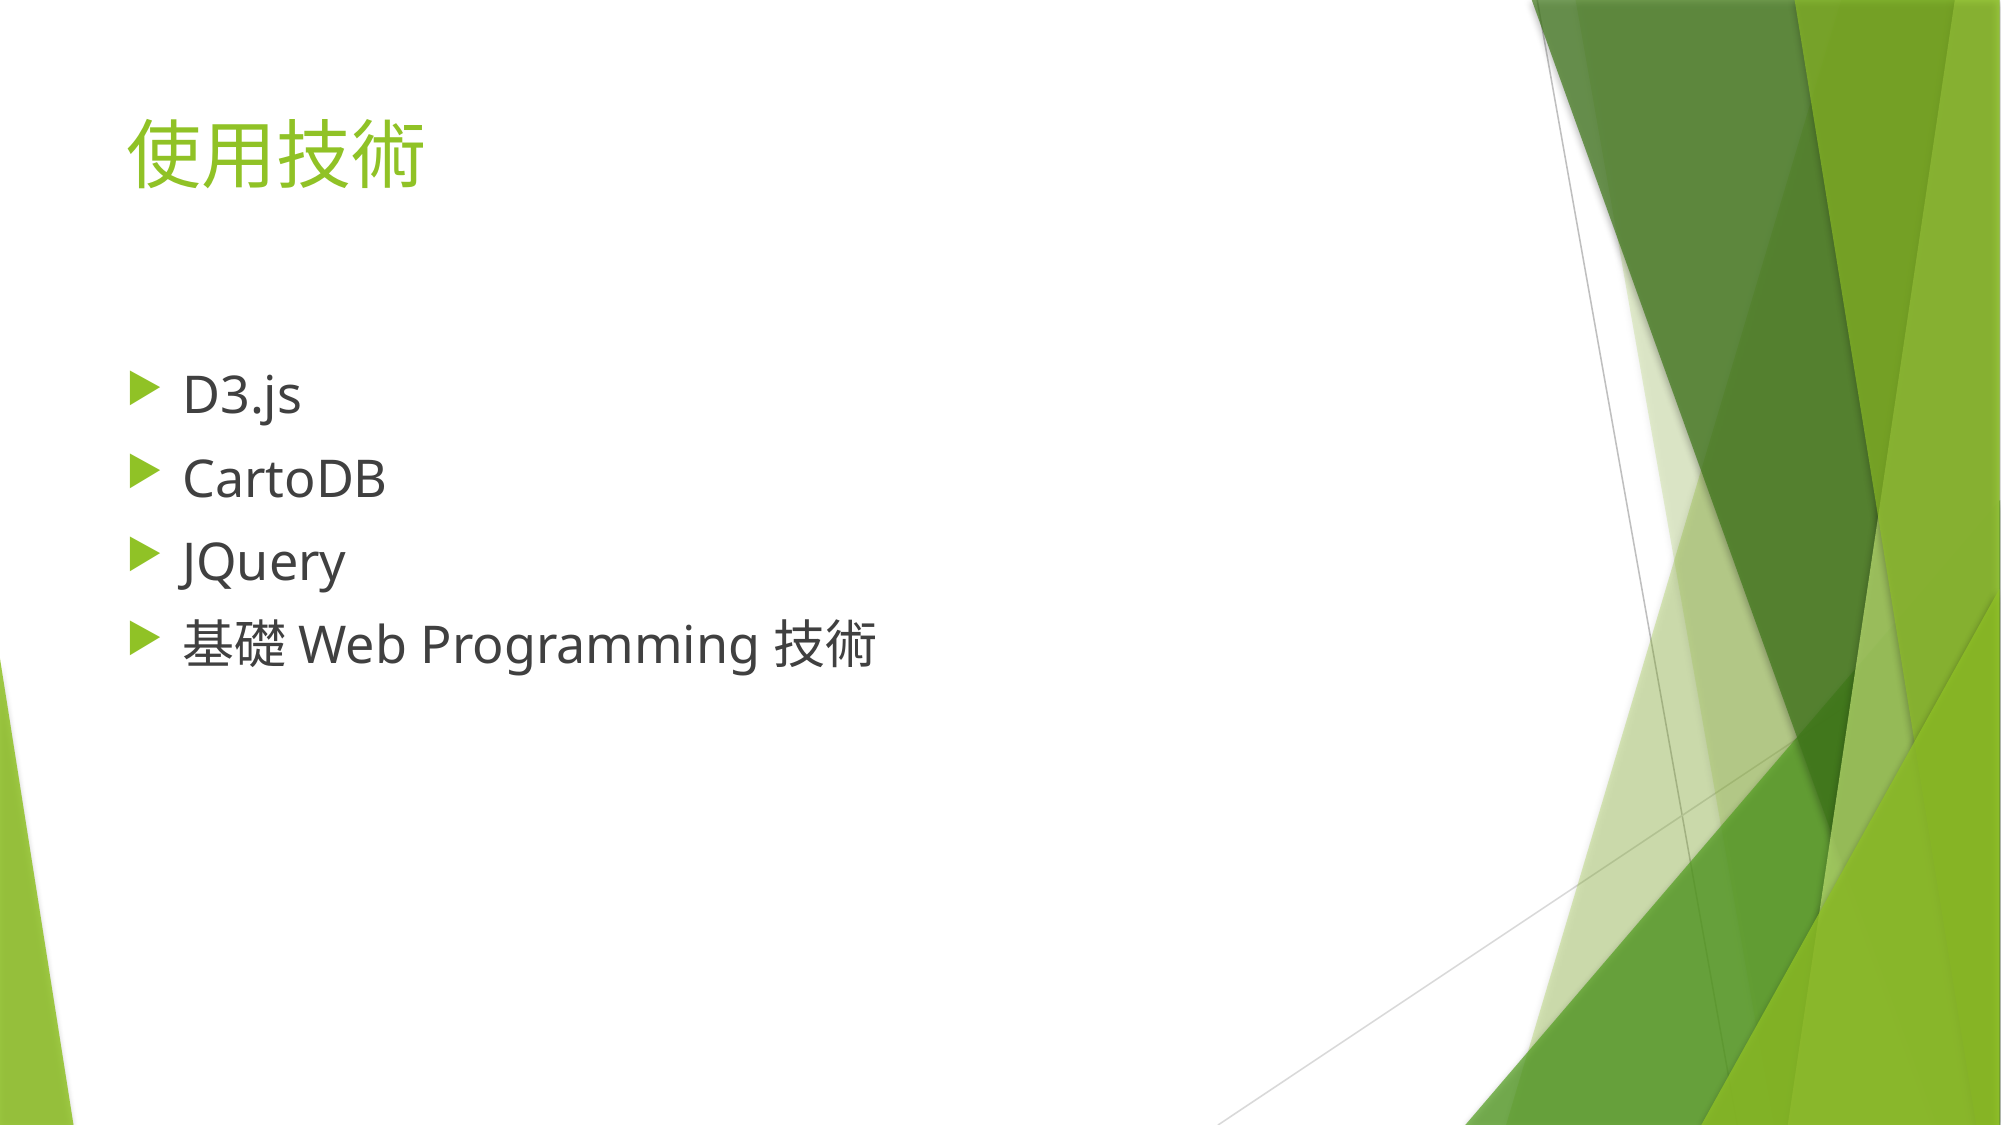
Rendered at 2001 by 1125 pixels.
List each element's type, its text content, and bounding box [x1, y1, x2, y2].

title 使用技術 [111, 99, 1522, 317]
list D3.js CartoDB JQuery 基礎Web Programming技術 [111, 354, 1522, 992]
